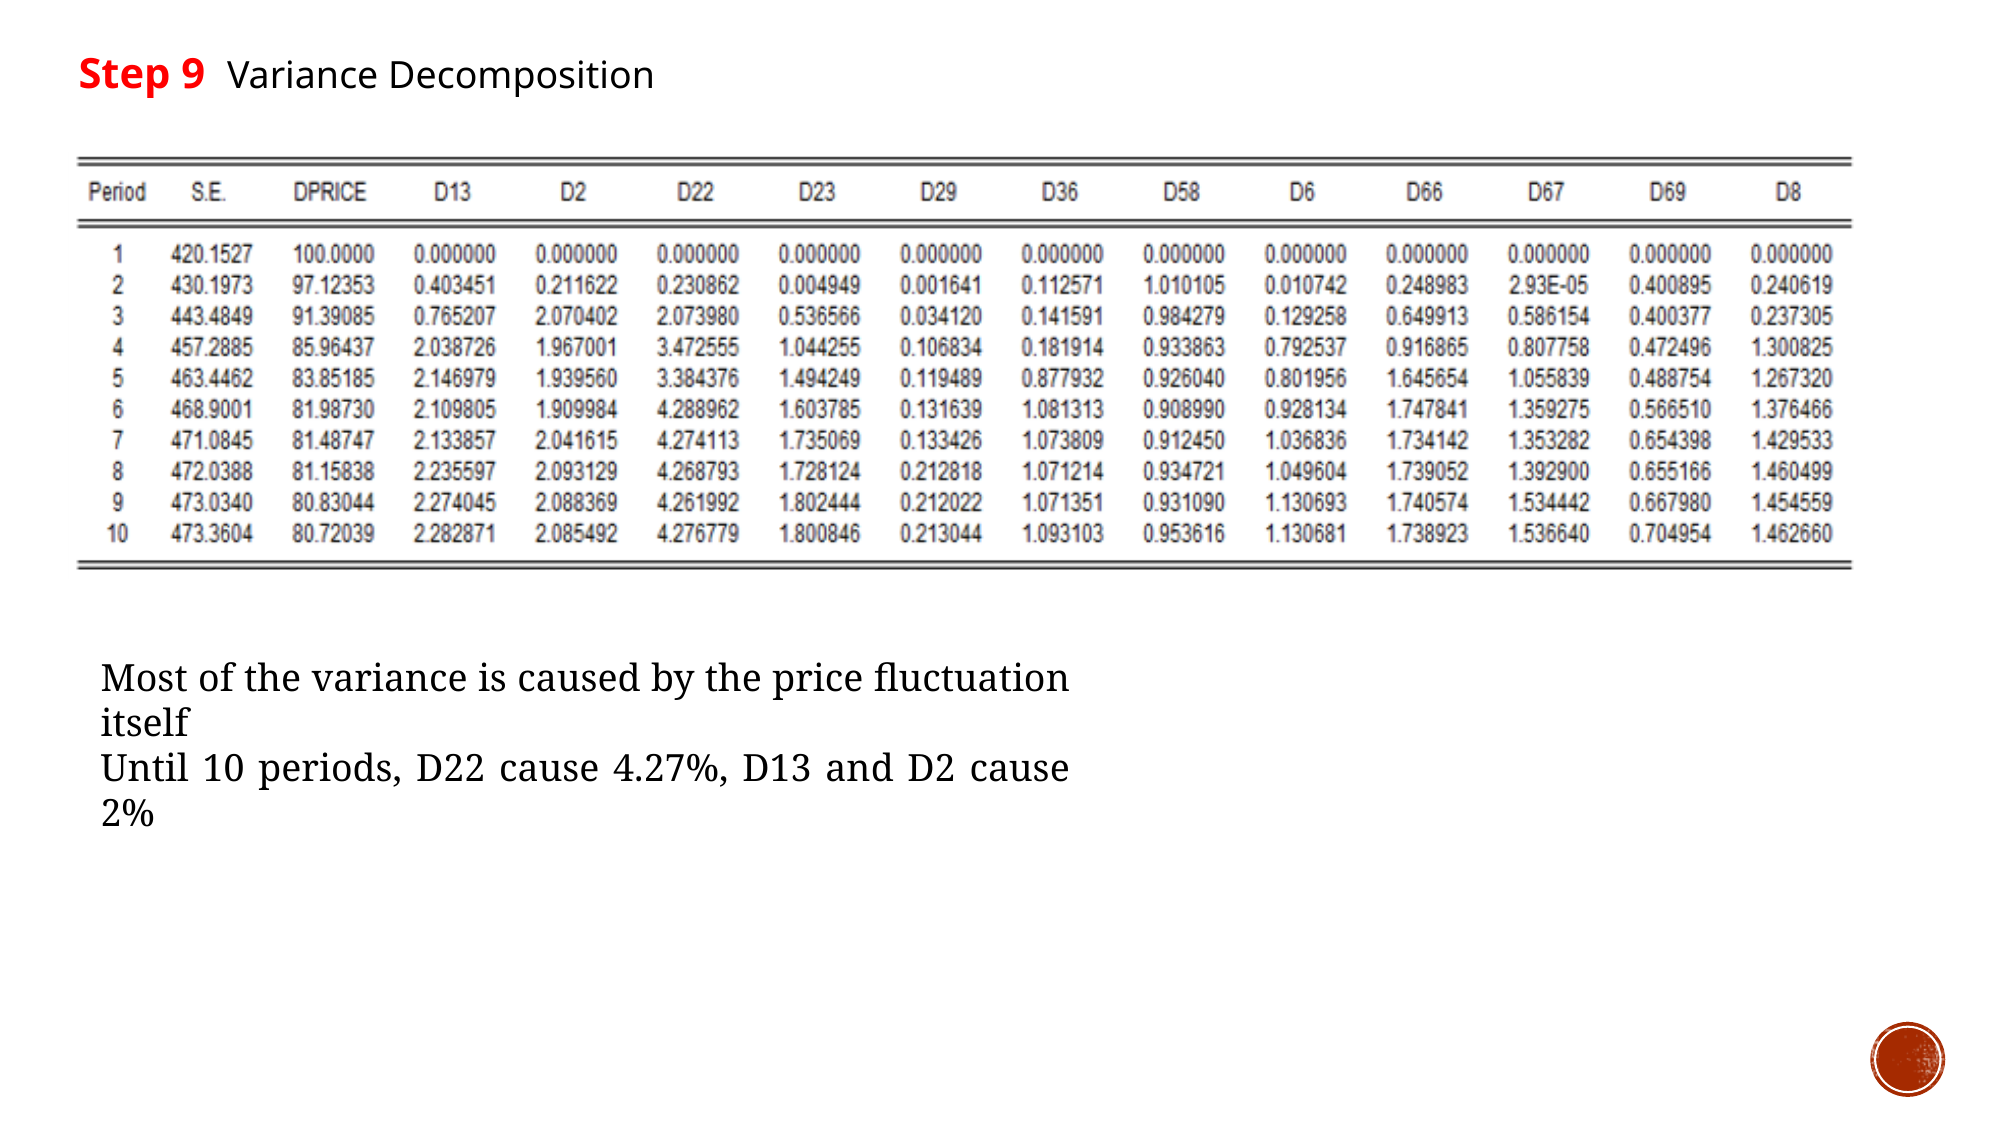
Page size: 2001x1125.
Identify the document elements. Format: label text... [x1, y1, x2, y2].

picture [68, 152, 1859, 578]
text_box Most of the variance is caused by the price fluctuation itself Until 10 periods, D22 cause 4.27%, D13 and D2 cause 2% [85, 646, 1086, 842]
text_box Step 9 Variance Decomposition [63, 39, 671, 105]
